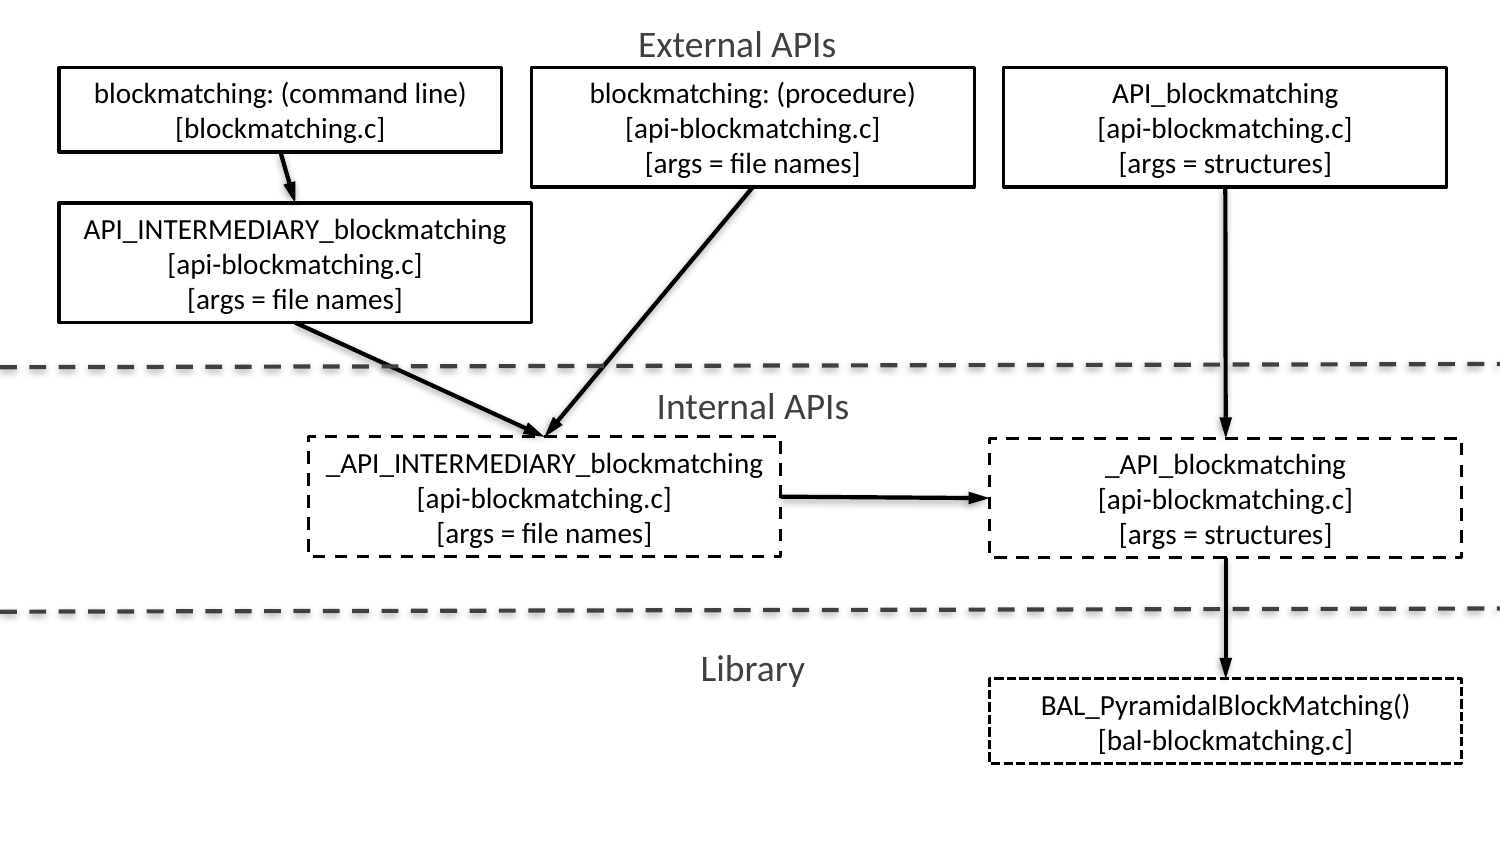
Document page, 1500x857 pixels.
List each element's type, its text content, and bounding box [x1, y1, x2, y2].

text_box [0, 363, 1500, 368]
text_box _API_blockmatching [api-blockmatching.c] [args = structures] [989, 438, 1462, 558]
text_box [295, 377, 545, 438]
text_box API_blockmatching [api-blockmatching.c] [args = structures] [1003, 67, 1447, 187]
text_box External APIs [470, 12, 1004, 73]
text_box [295, 323, 545, 362]
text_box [548, 377, 754, 438]
text_box Internal APIs [758, 377, 1020, 435]
text_box BAL_PyramidalBlockMatching() [bal-blockmatching.c] [989, 678, 1462, 764]
text_box Library [486, 636, 1020, 696]
text_box blockmatching: (procedure) [api-blockmatching.c] [args = file names] [531, 73, 975, 187]
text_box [0, 608, 1500, 612]
text_box blockmatching: (command line) [blockmatching.c] [58, 67, 502, 153]
text_box _API_INTERMEDIARY_blockmatching [api-blockmatching.c] [args = file names] [308, 436, 781, 557]
text_box API_INTERMEDIARY_blockmatching [api-blockmatching.c] [args = file names] [58, 202, 532, 323]
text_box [544, 188, 754, 362]
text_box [280, 152, 296, 204]
